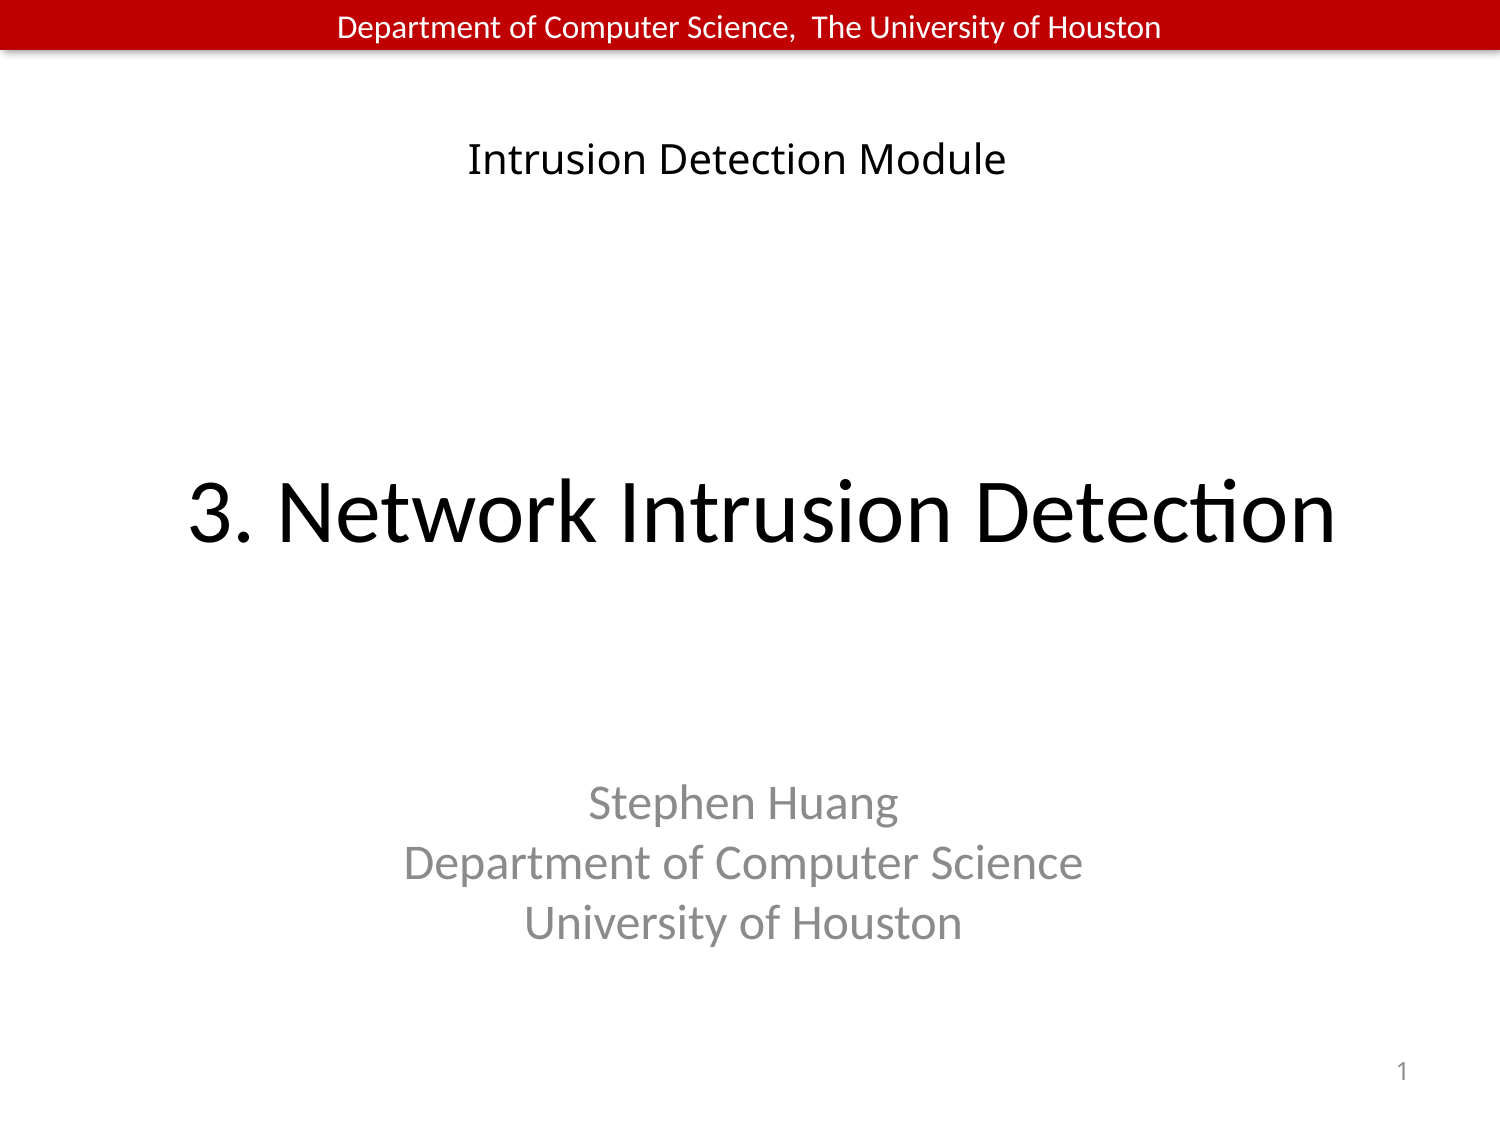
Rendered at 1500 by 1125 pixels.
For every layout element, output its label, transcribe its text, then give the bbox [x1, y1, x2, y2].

text_box Stephen Huang Department of Computer Science University of Houston [299, 762, 1188, 1013]
title 3. Network Intrusion Detection [87, 412, 1438, 600]
slide_number 1 [1074, 1042, 1425, 1103]
text_box Intrusion Detection Module [337, 125, 1138, 190]
